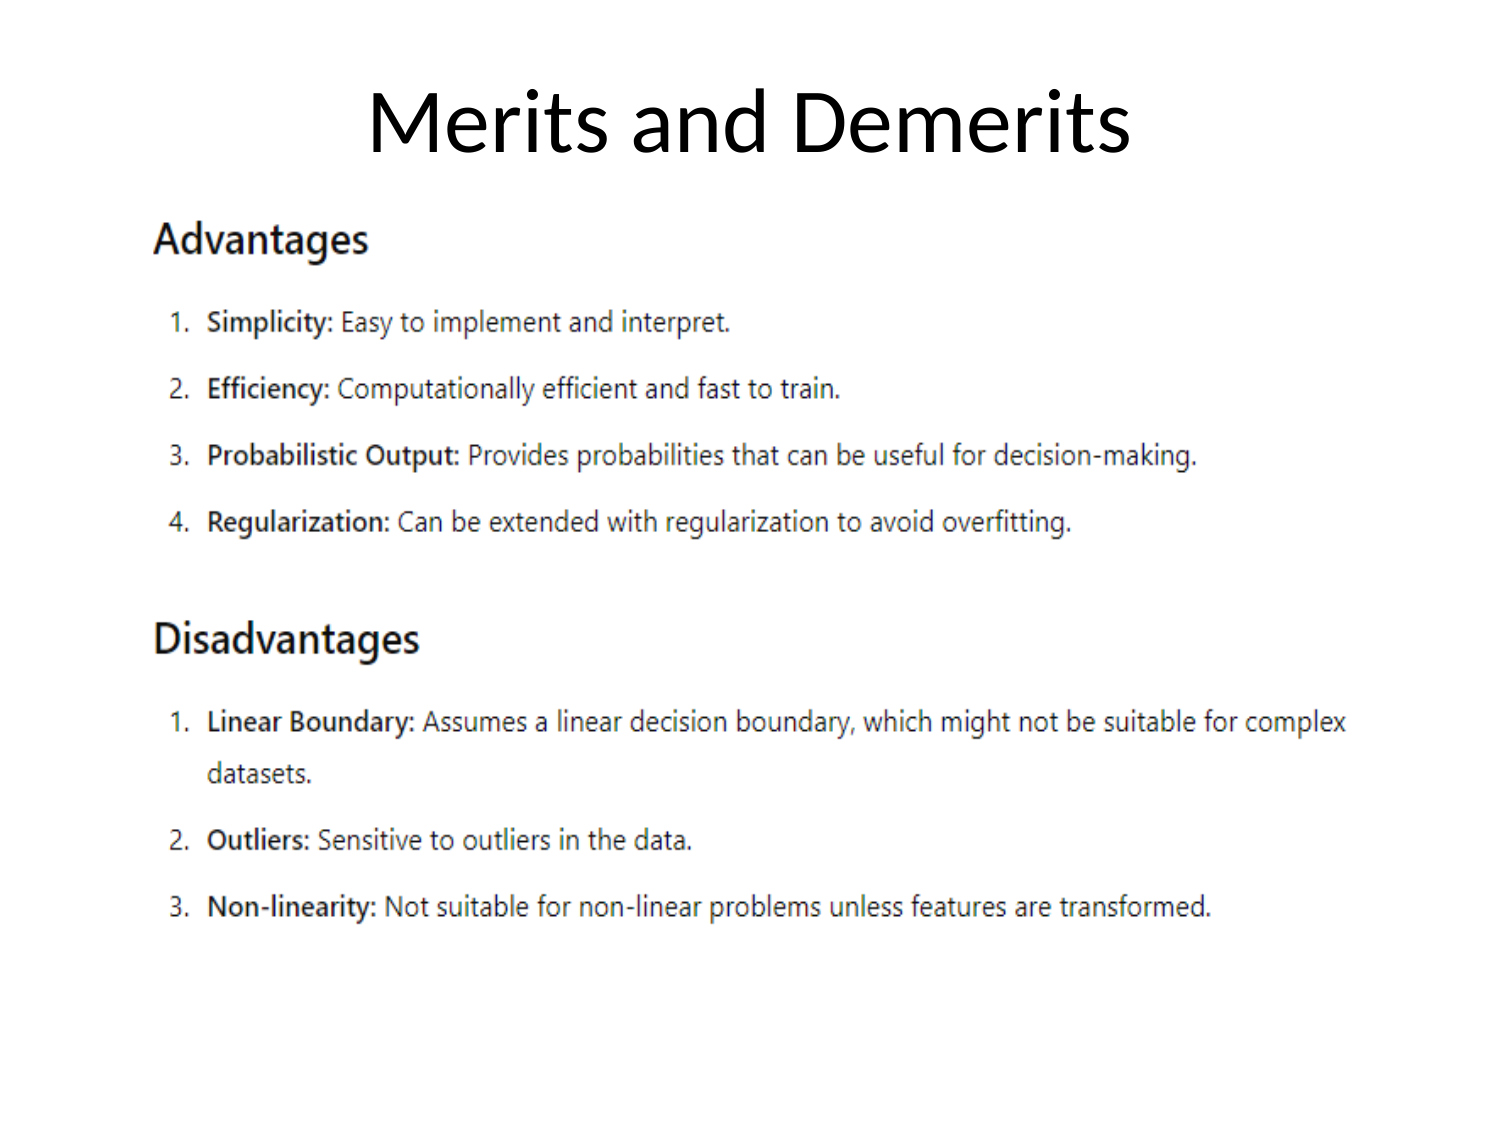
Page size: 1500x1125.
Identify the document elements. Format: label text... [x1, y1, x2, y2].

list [124, 199, 1376, 952]
title Merits and Demerits [75, 45, 1425, 188]
